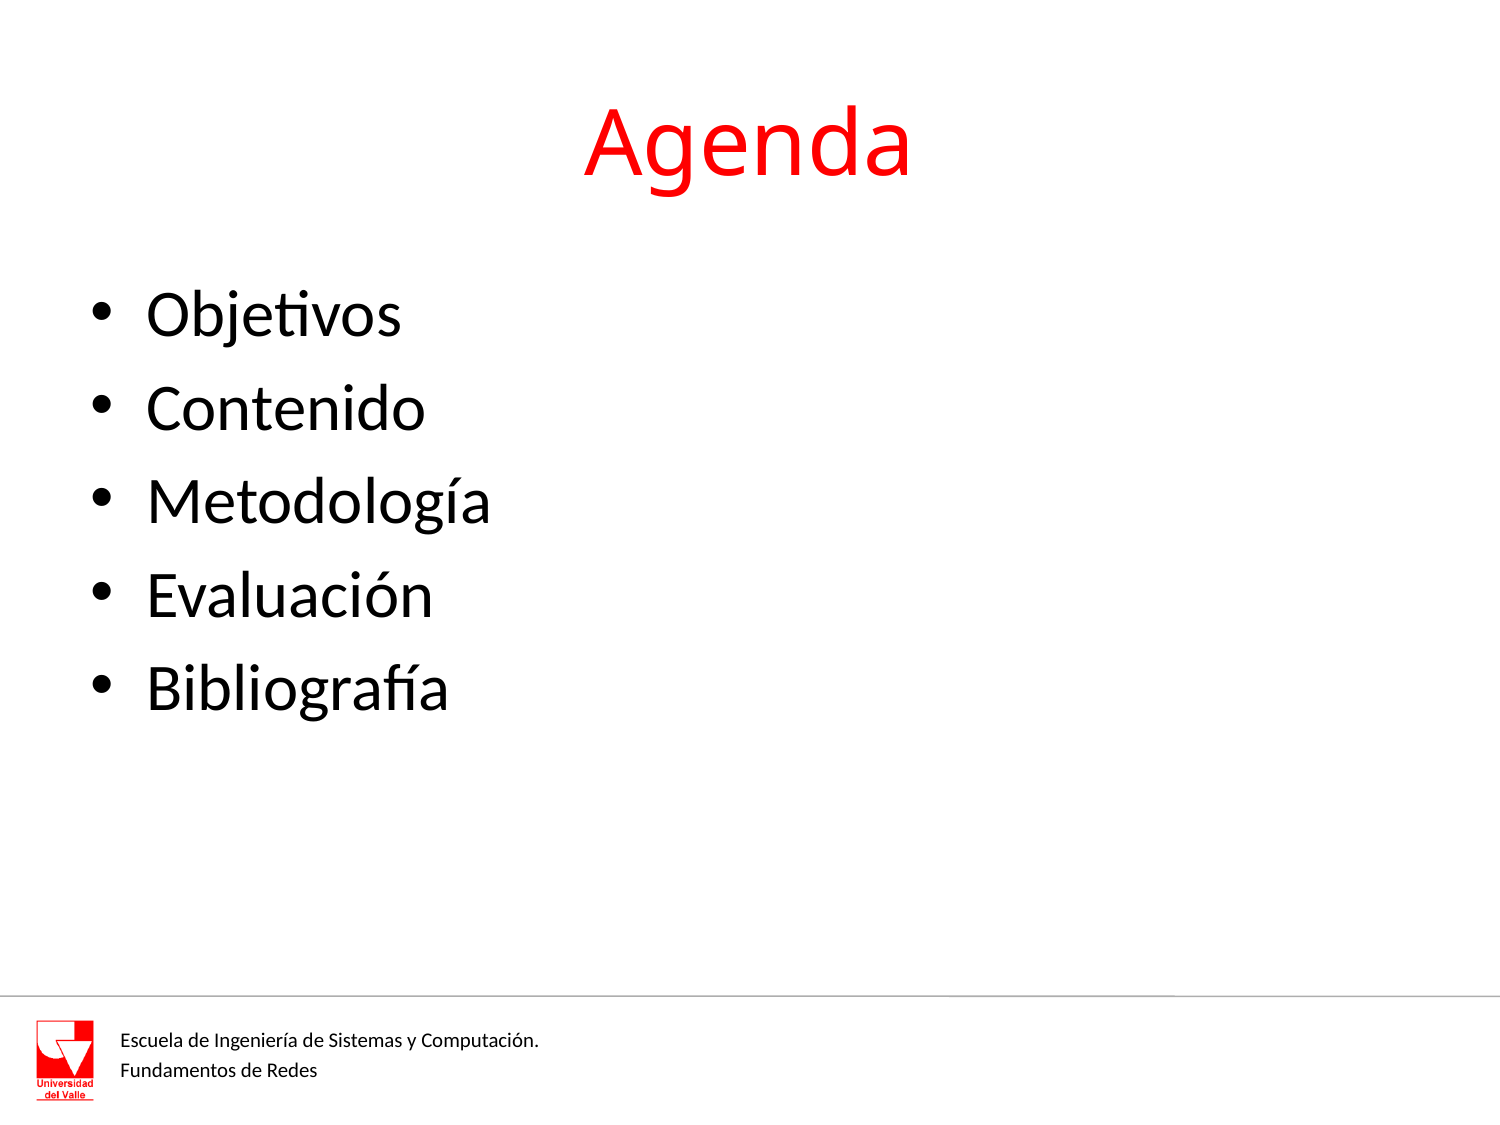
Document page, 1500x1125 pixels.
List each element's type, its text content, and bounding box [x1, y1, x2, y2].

list Objetivos Contenido Metodología Evaluación Bibliografía [75, 262, 1425, 994]
picture [35, 1019, 94, 1101]
title Agenda [75, 45, 1425, 233]
